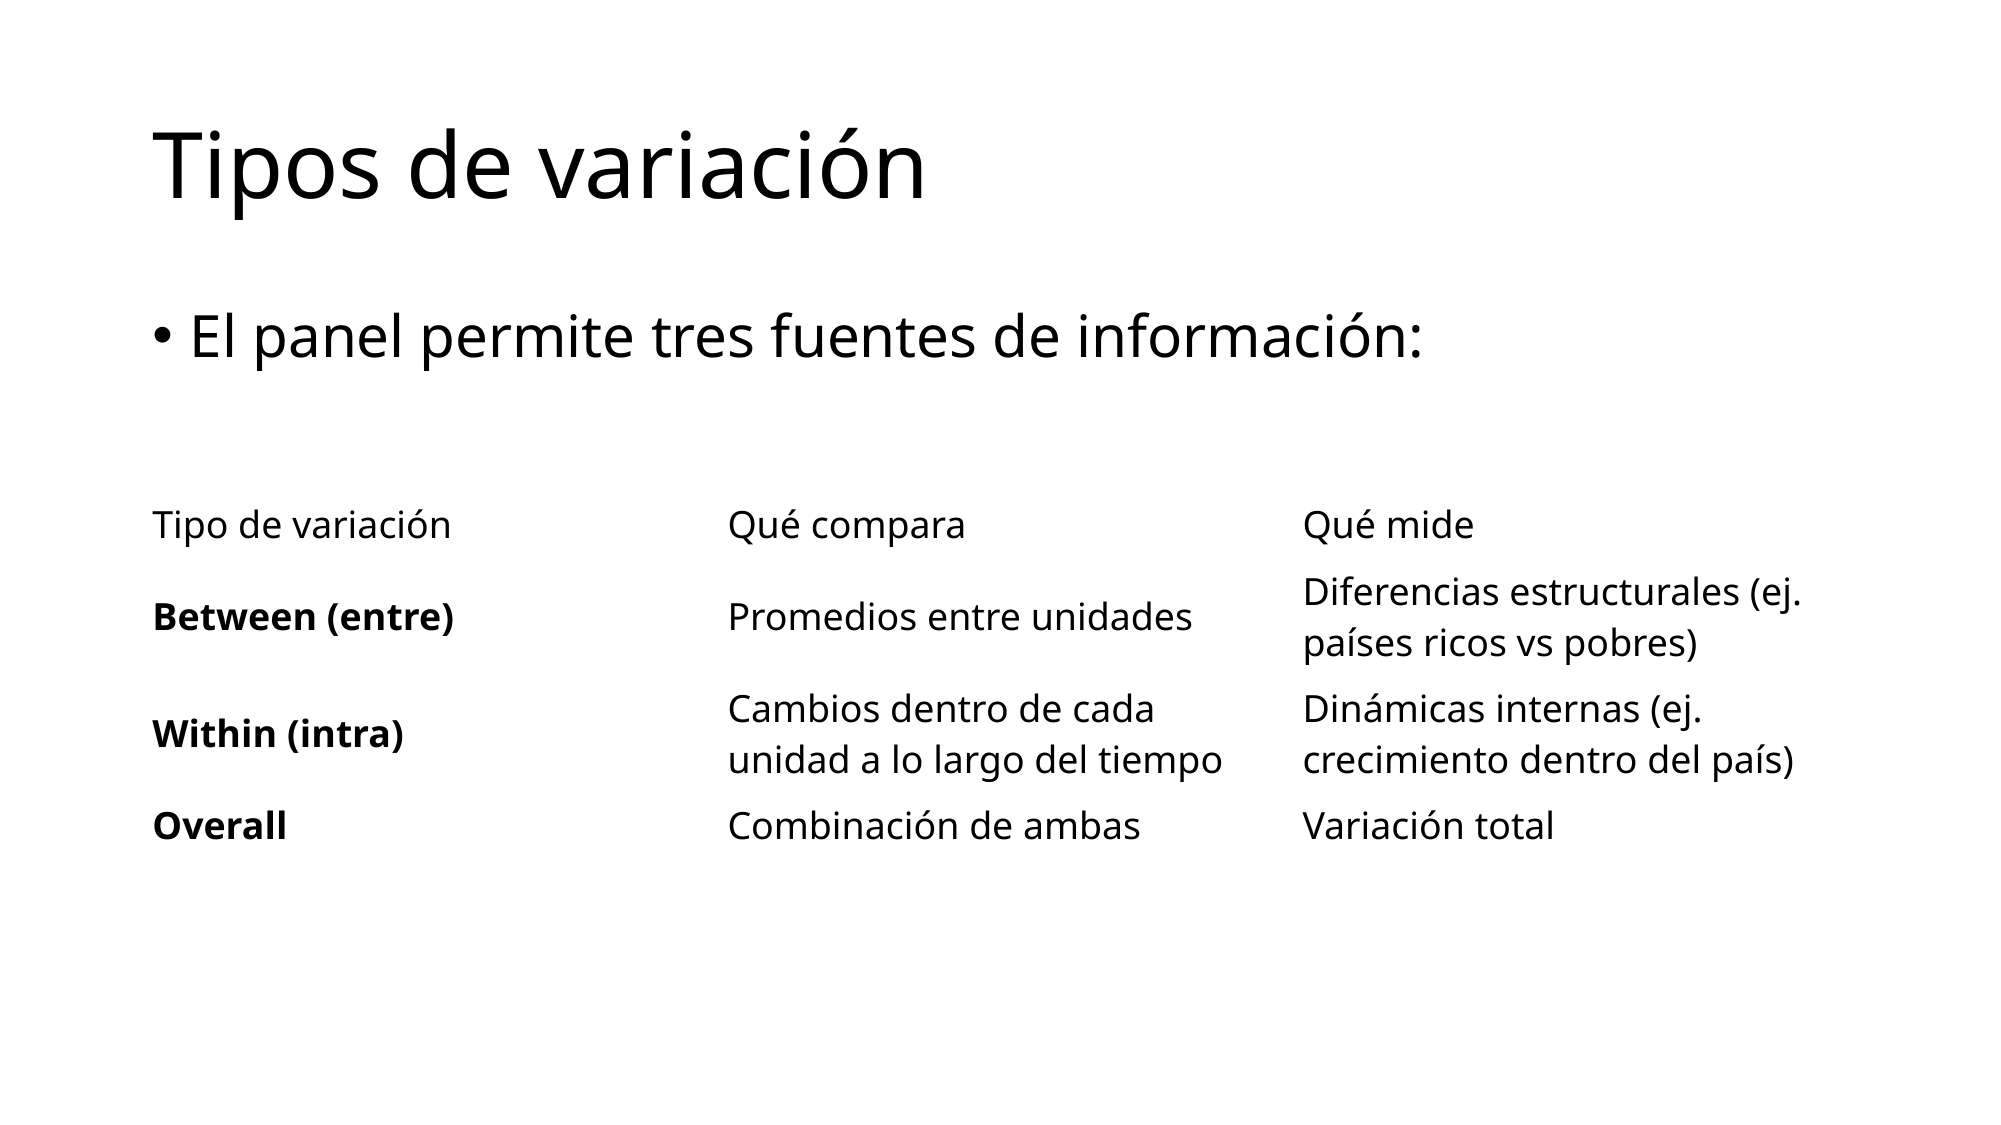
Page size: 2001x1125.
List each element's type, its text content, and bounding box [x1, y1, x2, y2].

table_cell Diferencias estructurales (ej. países ricos vs pobres) [1287, 557, 1862, 675]
table_cell Between (entre) [137, 557, 712, 675]
list El panel permite tres fuentes de información: [137, 299, 1863, 412]
table_header Qué mide [1287, 491, 1862, 557]
table_cell Overall [137, 792, 712, 858]
table_header Tipo de variación [137, 491, 712, 557]
table_cell Promedios entre unidades [712, 557, 1287, 675]
table_cell Combinación de ambas [712, 792, 1287, 858]
table_cell Within (intra) [137, 675, 712, 792]
title Tipos de variación [137, 59, 1863, 278]
table_cell Variación total [1287, 792, 1862, 858]
table_header Qué compara [712, 491, 1287, 557]
table_cell Cambios dentro de cada unidad a lo largo del tiempo [712, 675, 1287, 792]
table_cell Dinámicas internas (ej. crecimiento dentro del país) [1287, 675, 1862, 792]
